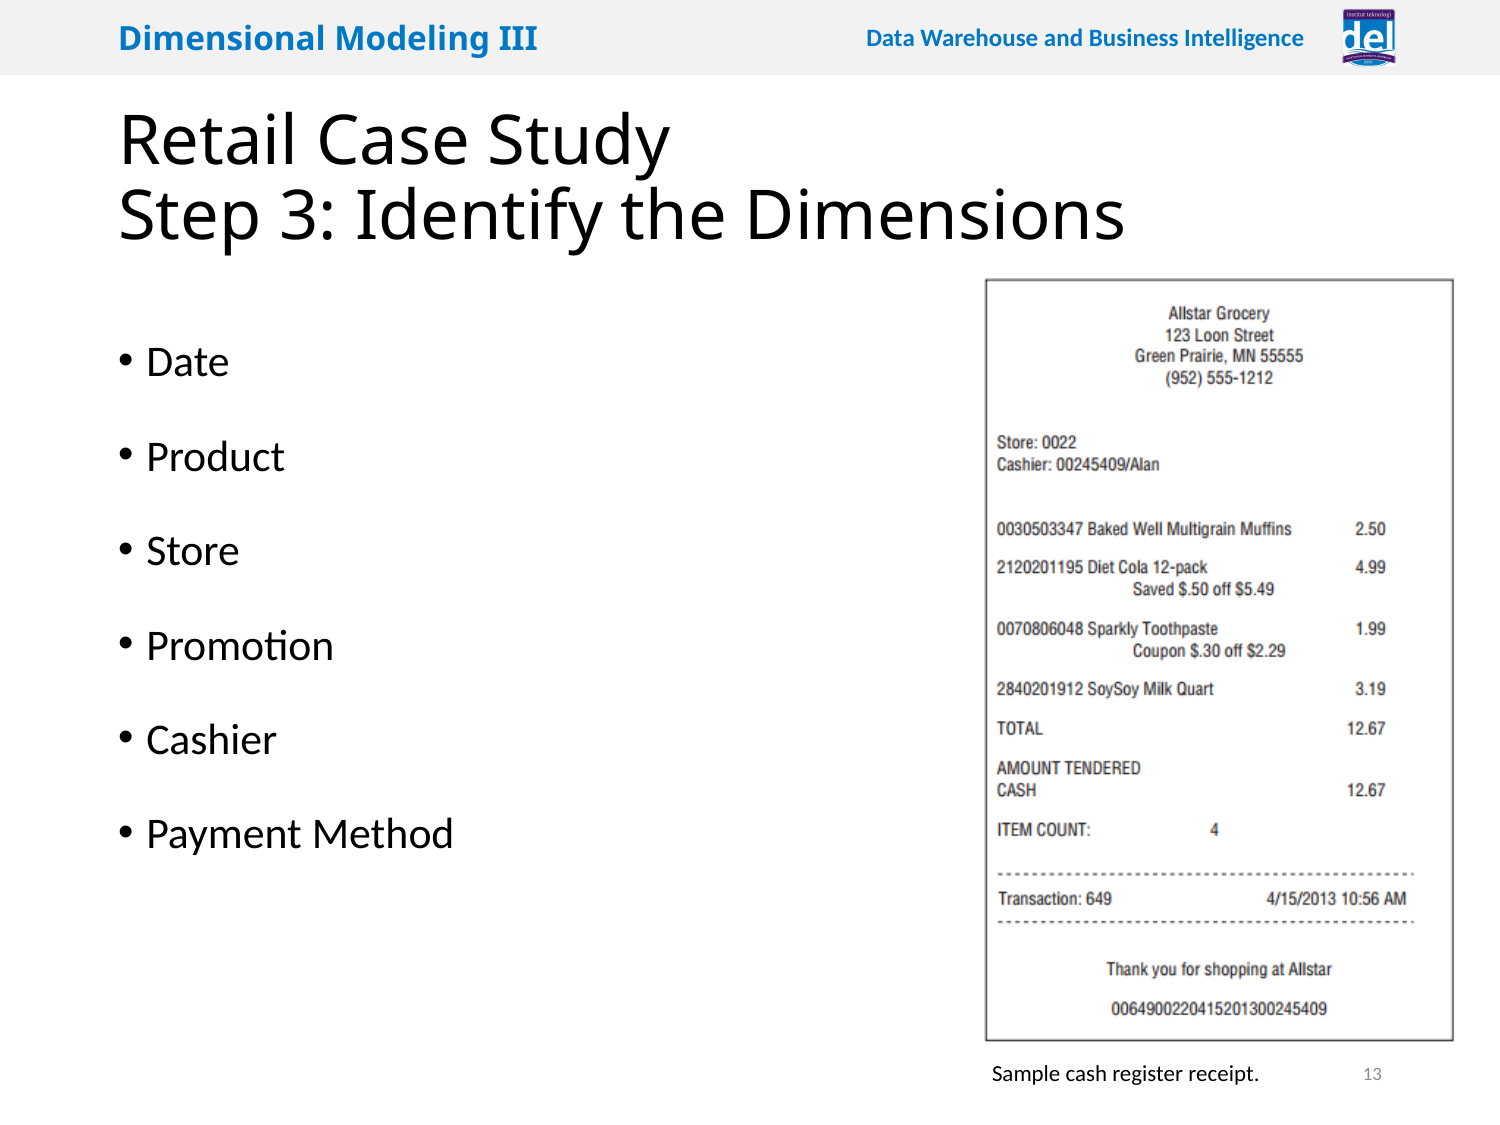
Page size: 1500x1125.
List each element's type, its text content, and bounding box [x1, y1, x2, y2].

picture [983, 277, 1457, 1043]
list Date Product Store Promotion Cashier Payment Method [103, 299, 983, 1014]
picture [1344, 10, 1394, 65]
title Retail Case Study Step 3: Identify the Dimensions [103, 82, 1397, 278]
slide_number 13 [1059, 1043, 1397, 1103]
text_box Sample cash register receipt. [977, 1050, 1276, 1093]
